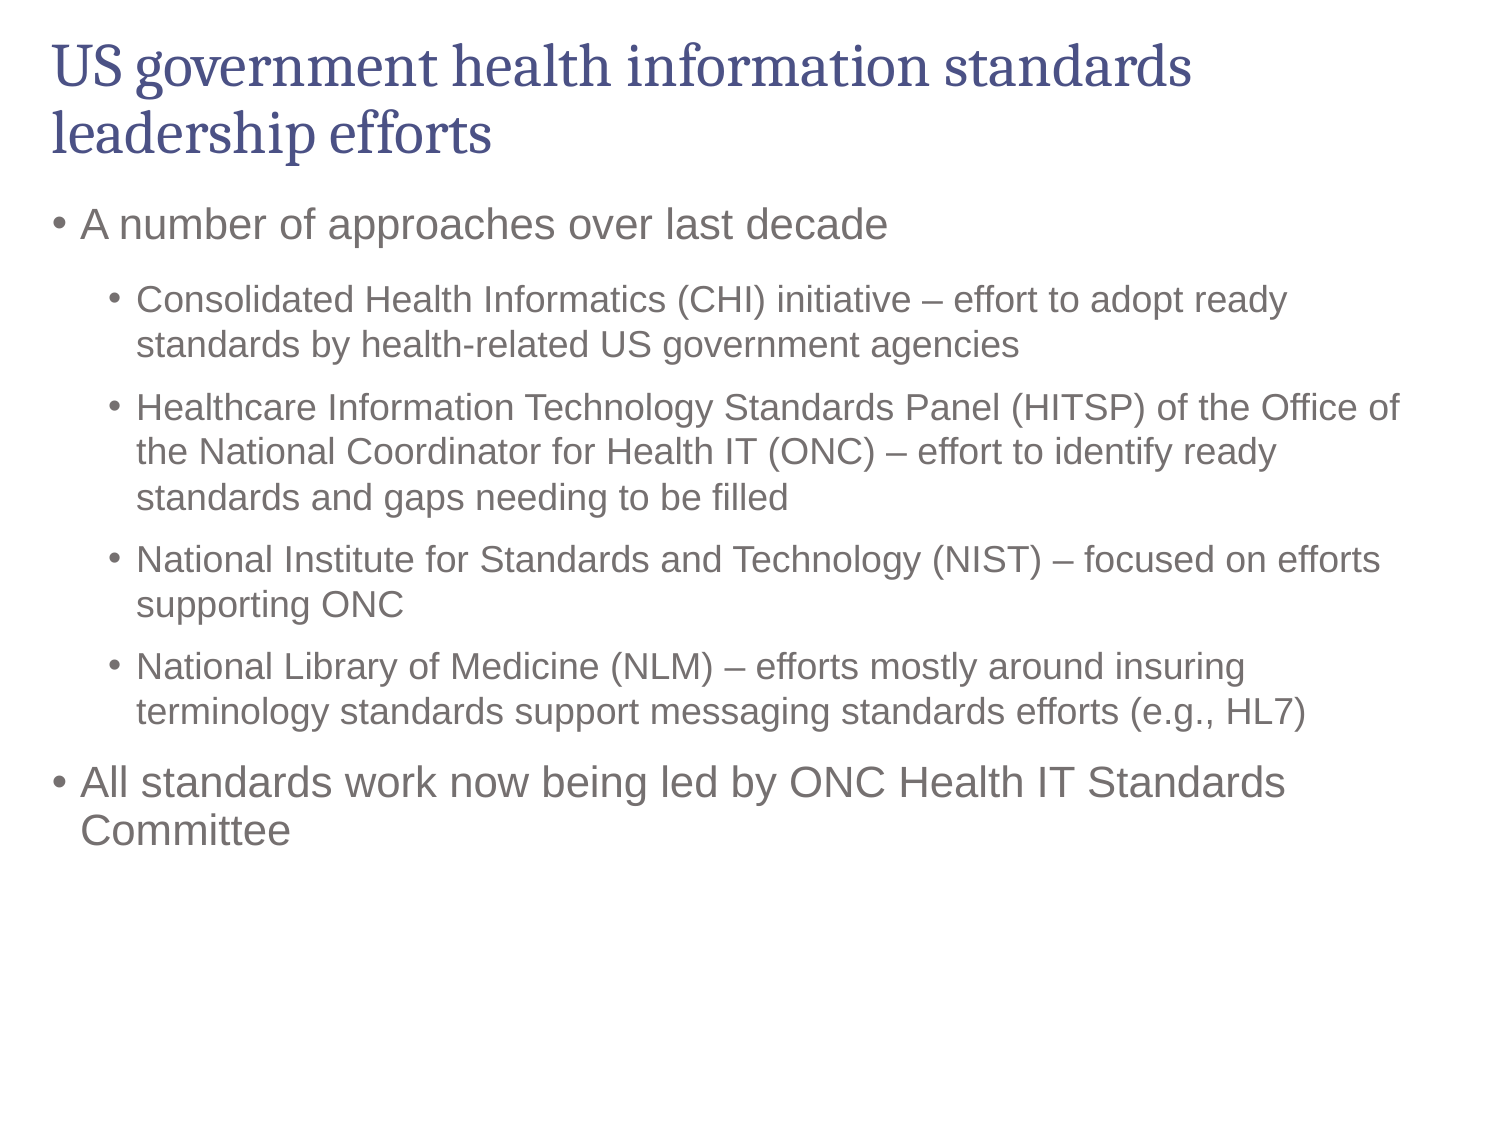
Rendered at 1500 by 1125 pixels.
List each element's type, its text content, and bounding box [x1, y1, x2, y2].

list A number of approaches over last decade Consolidated Health Informatics (CHI) initiative – effort to adopt ready standards by health-related US government agencies Healthcare Information Technology Standards Panel (HITSP) of the Office of the National Coordinator for Health IT (ONC) – effort to identify ready standards and gaps needing to be filled National Institute for Standards and Technology (NIST) – focused on efforts supporting ONC National Library of Medicine (NLM) – efforts mostly around insuring terminology standards support messaging standards efforts (e.g., HL7) All standards work now being led by ONC Health IT Standards Committee [36, 194, 1464, 1057]
title US government health information standards leadership efforts [36, 25, 1464, 175]
